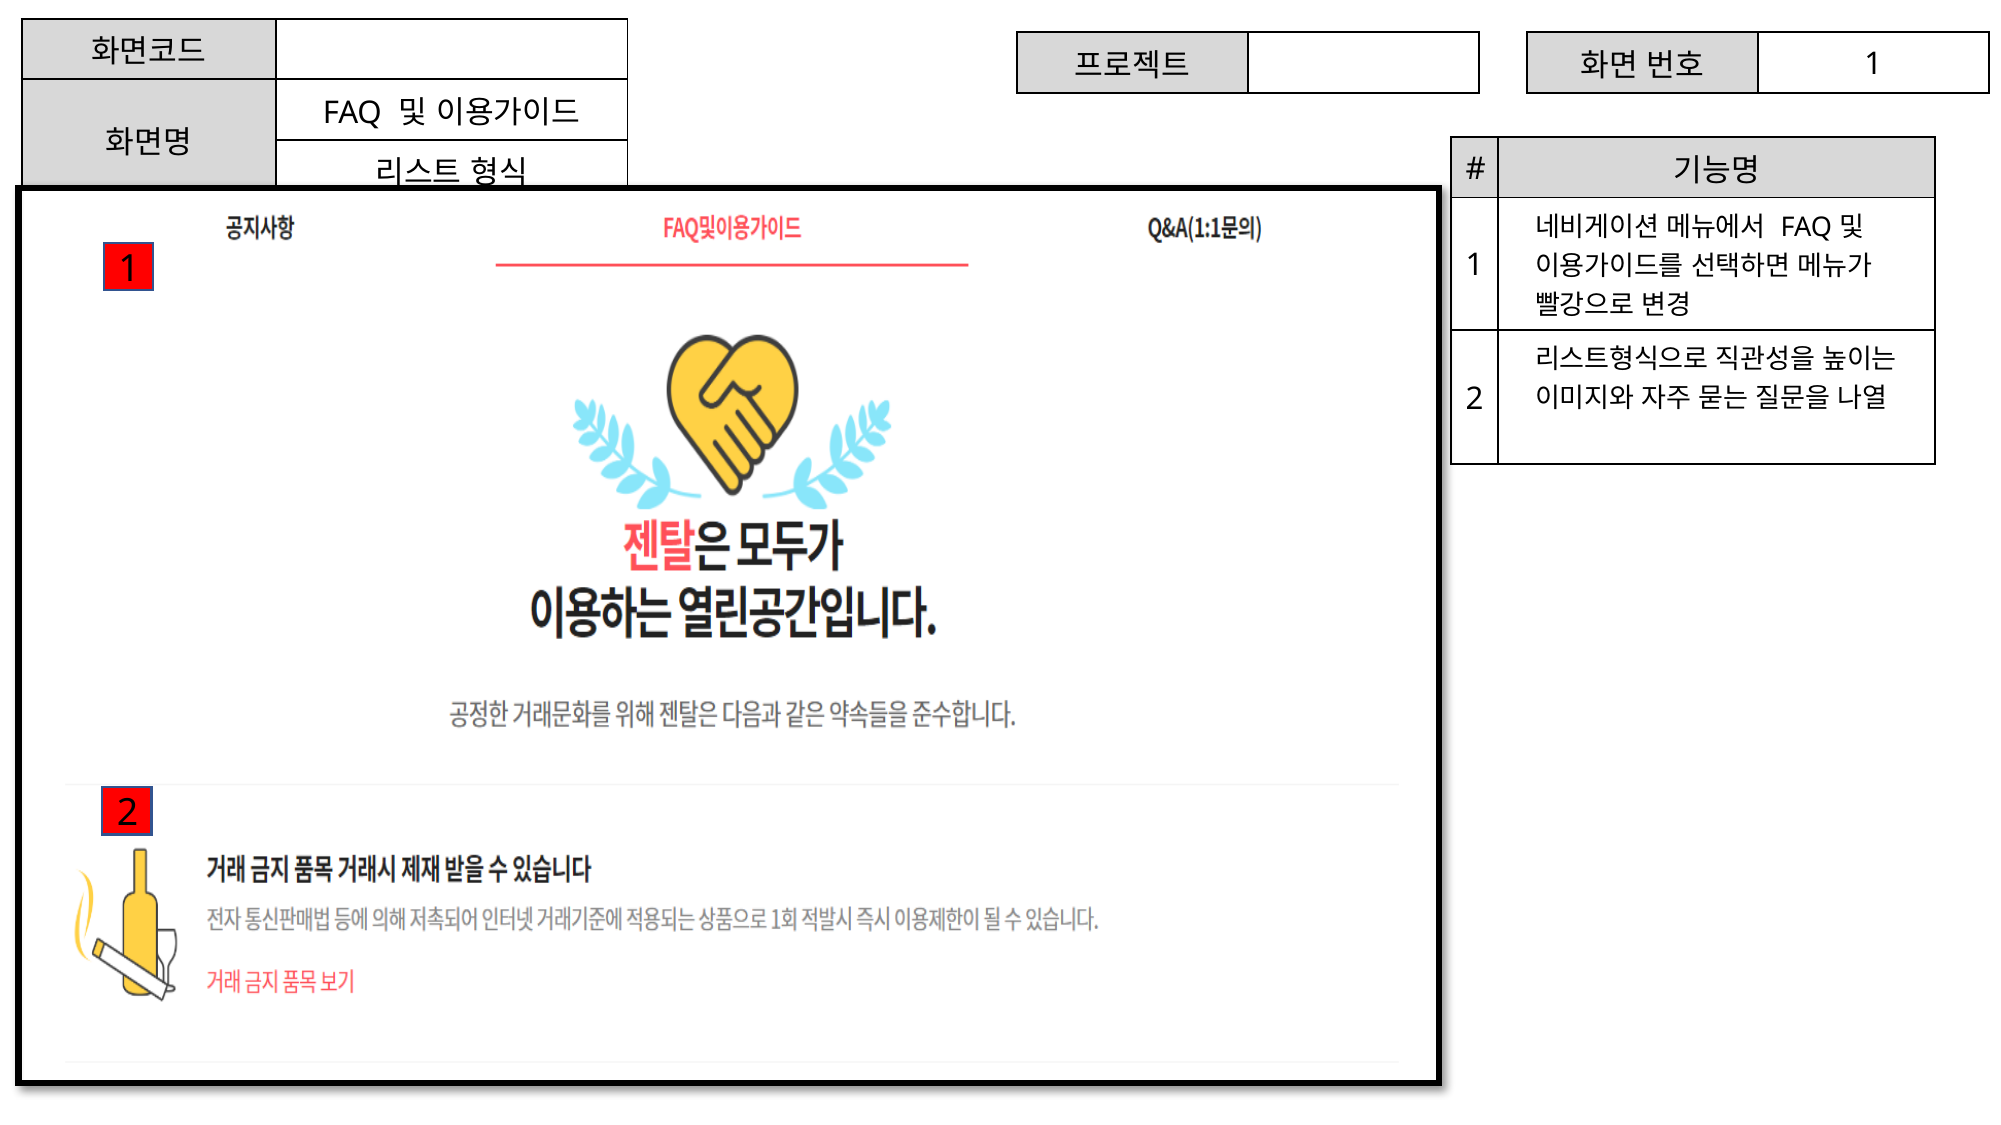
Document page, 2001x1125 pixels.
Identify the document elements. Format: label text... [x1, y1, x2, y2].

table_header [1249, 33, 1478, 92]
table_cell 1 [1453, 198, 1497, 329]
table_header 프로젝트 [1018, 33, 1247, 92]
table_cell FAQ 및 이용가이드 [277, 80, 627, 139]
table_header 화면 번호 [1528, 33, 1757, 92]
table_cell 네비게이션 메뉴에서 FAQ및 이용가이드를 선택하면 메뉴가 빨강으로 변경 [1499, 198, 1934, 329]
table_header [277, 20, 627, 78]
table_cell 화면명 [23, 80, 275, 183]
table_header 화면코드 [23, 20, 275, 78]
picture [21, 190, 1437, 1081]
table_cell 2 [1453, 331, 1497, 463]
table_header # [1452, 138, 1497, 197]
table_cell 리스트 형식 [277, 141, 627, 182]
table_cell 리스트형식으로 직관성을 높이는 이미지와 자주 묻는 질문을 나열 [1499, 331, 1934, 463]
table_header 1 [1759, 33, 1988, 92]
table_header 기능명 [1499, 138, 1934, 197]
